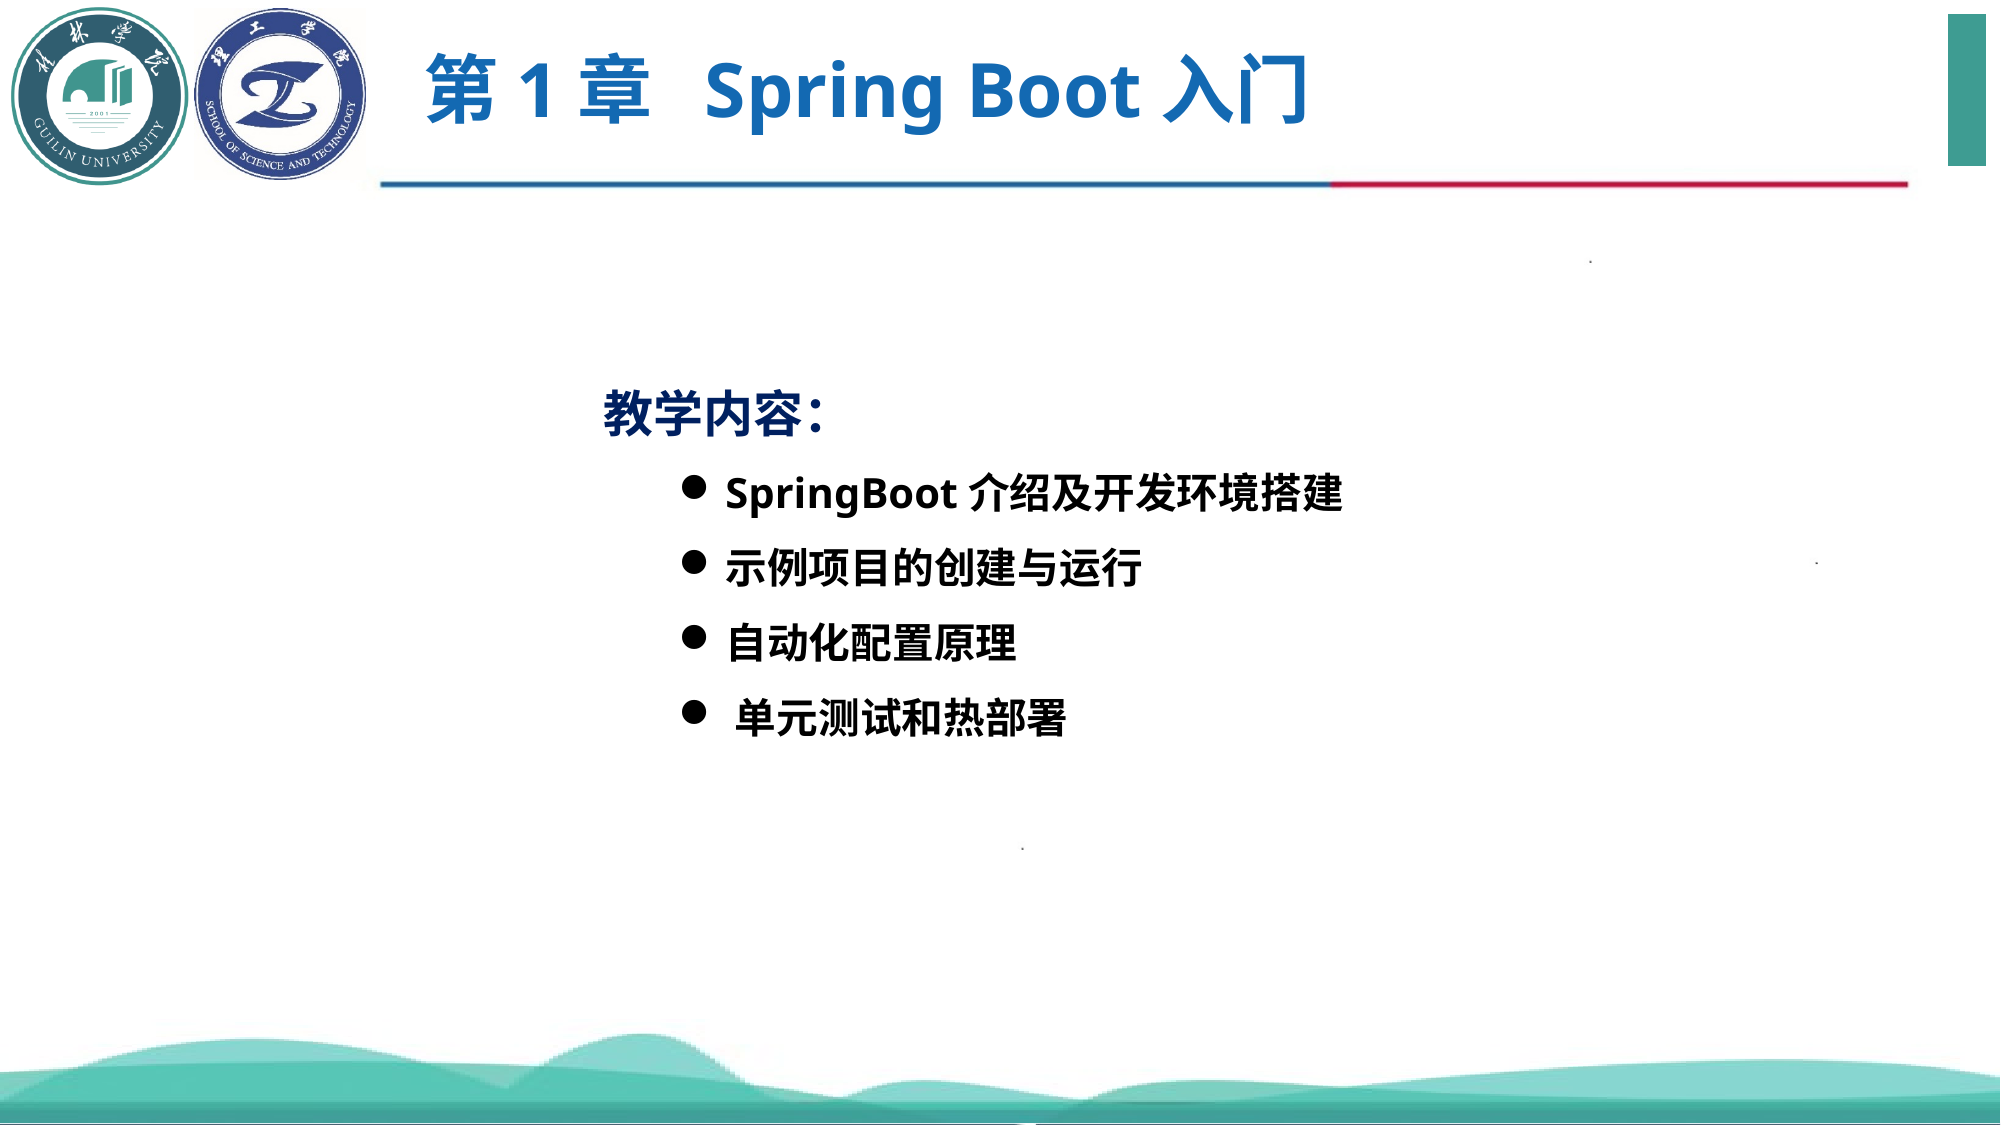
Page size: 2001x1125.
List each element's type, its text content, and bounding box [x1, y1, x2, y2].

picture [0, 0, 2001, 1125]
text_box 第1章 Spring Boot入门 [409, 34, 1535, 141]
text_box 教学内容： SpringBoot介绍及开发环境搭建 示例项目的创建与运行 自动化配置原理 单元测试和热部署 [588, 344, 1480, 750]
